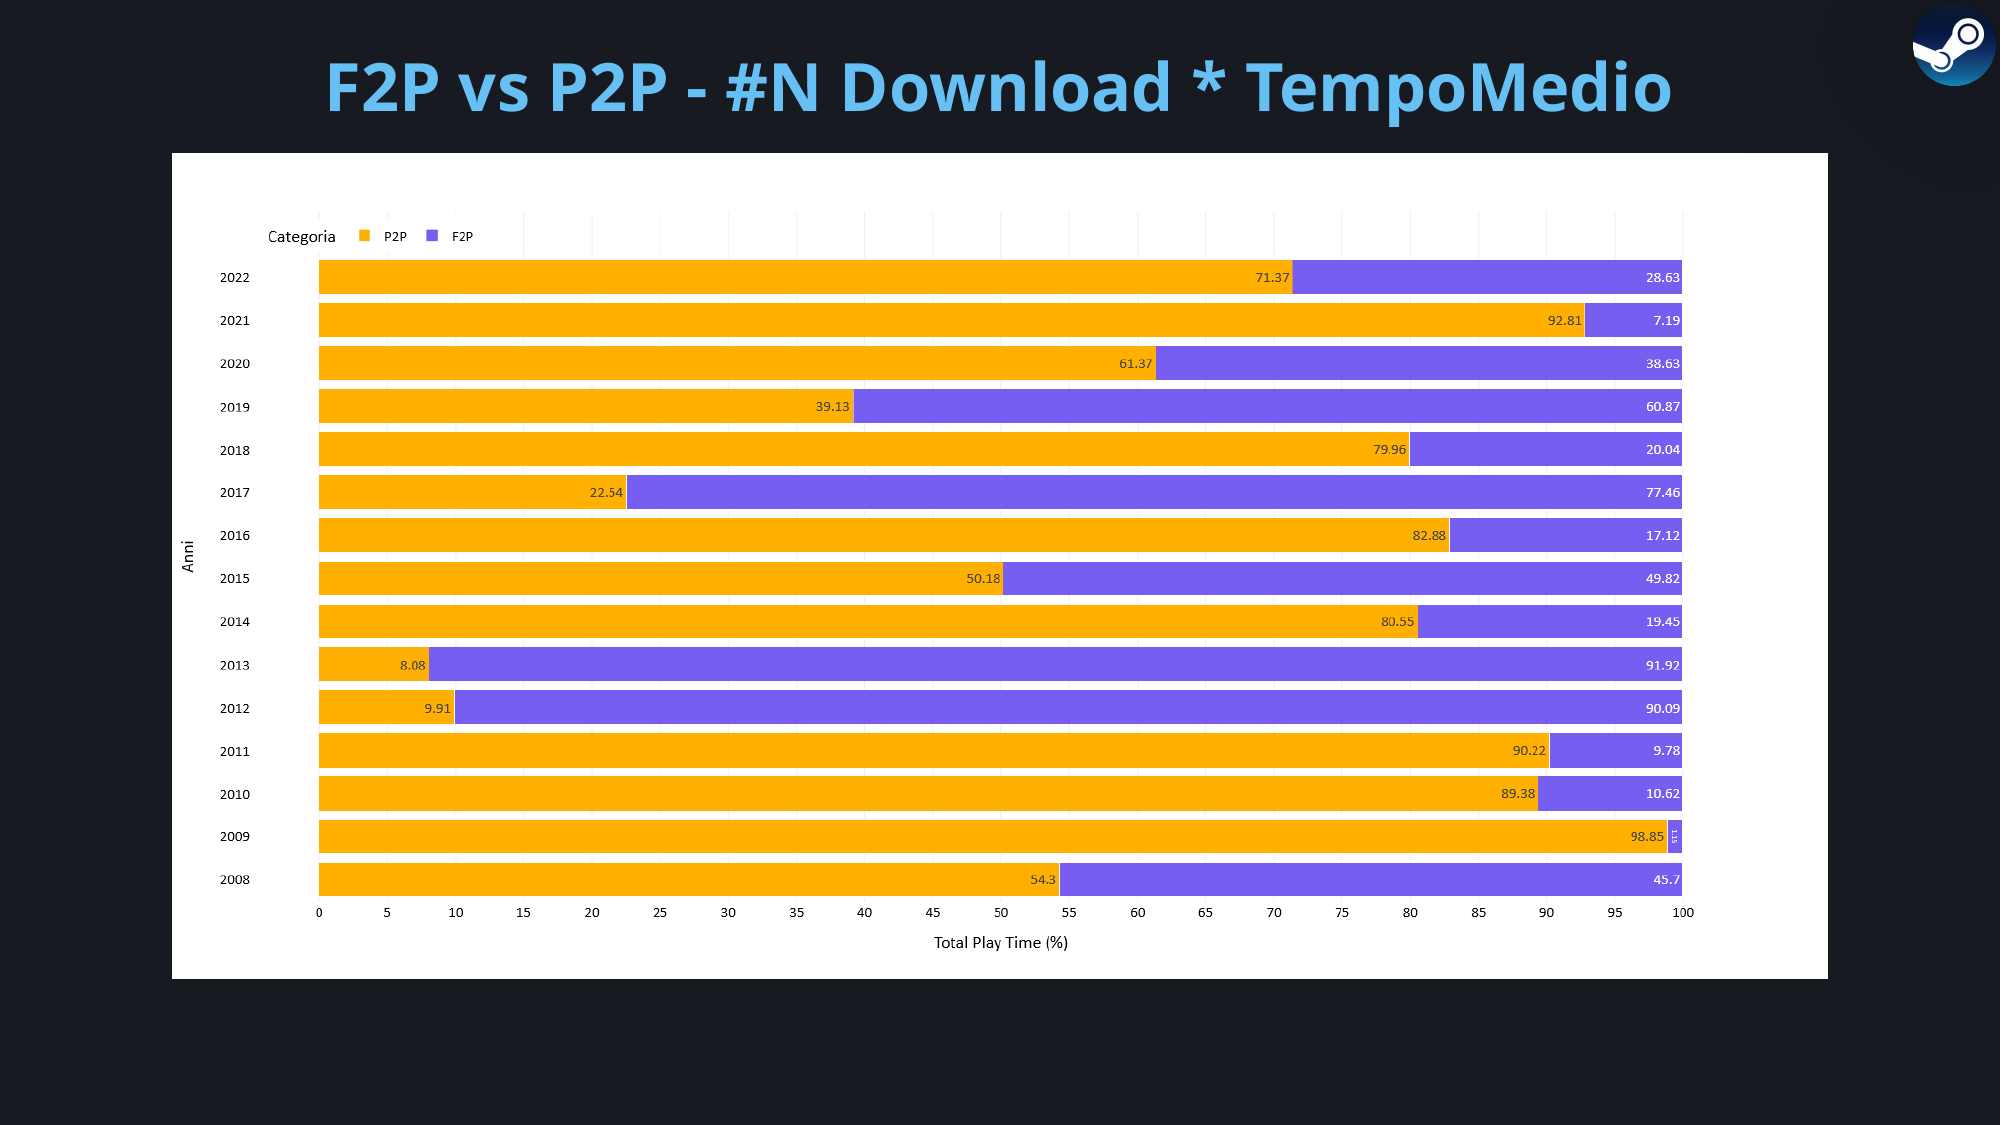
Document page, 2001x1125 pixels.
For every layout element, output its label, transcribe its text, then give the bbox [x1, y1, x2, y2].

title F2P vs P2P - #N Download * TempoMedio [137, 26, 1809, 154]
picture [1909, 0, 2000, 90]
picture [171, 153, 1828, 979]
